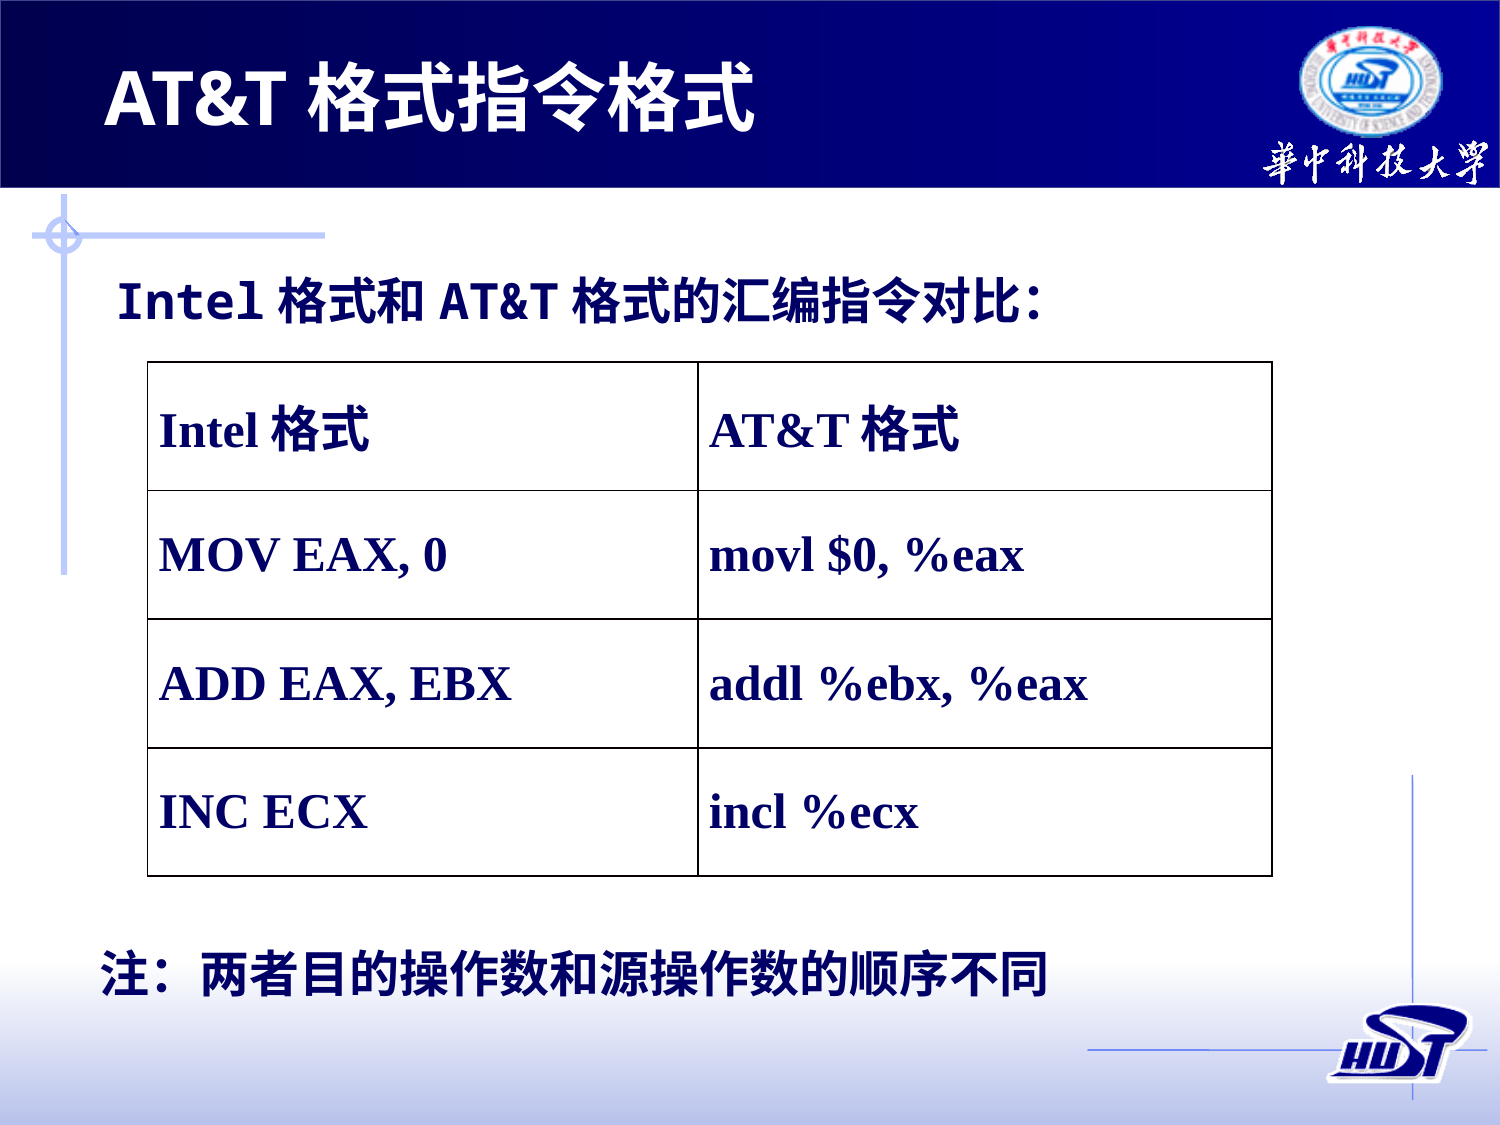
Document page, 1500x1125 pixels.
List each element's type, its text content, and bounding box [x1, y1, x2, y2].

table_cell incl %ecx [699, 749, 1271, 875]
table_header Intel格式 [148, 363, 697, 490]
picture [1262, 140, 1488, 185]
table_header AT&T格式 [699, 363, 1271, 490]
table_cell MOV EAX, 0 [148, 491, 697, 618]
table_cell movl $0, %eax [699, 491, 1271, 618]
table_cell INC ECX [148, 749, 697, 875]
text_box 注：两者目的操作数和源操作数的顺序不同 [84, 905, 1369, 1036]
table_cell addl %ebx, %eax [699, 620, 1271, 747]
picture [1299, 26, 1443, 138]
table_cell ADD EAX, EBX [148, 620, 697, 747]
text_box Intel格式和AT&T格式的汇编指令对比： [100, 231, 1385, 362]
text_box AT&T格式指令格式 [89, 42, 1308, 148]
